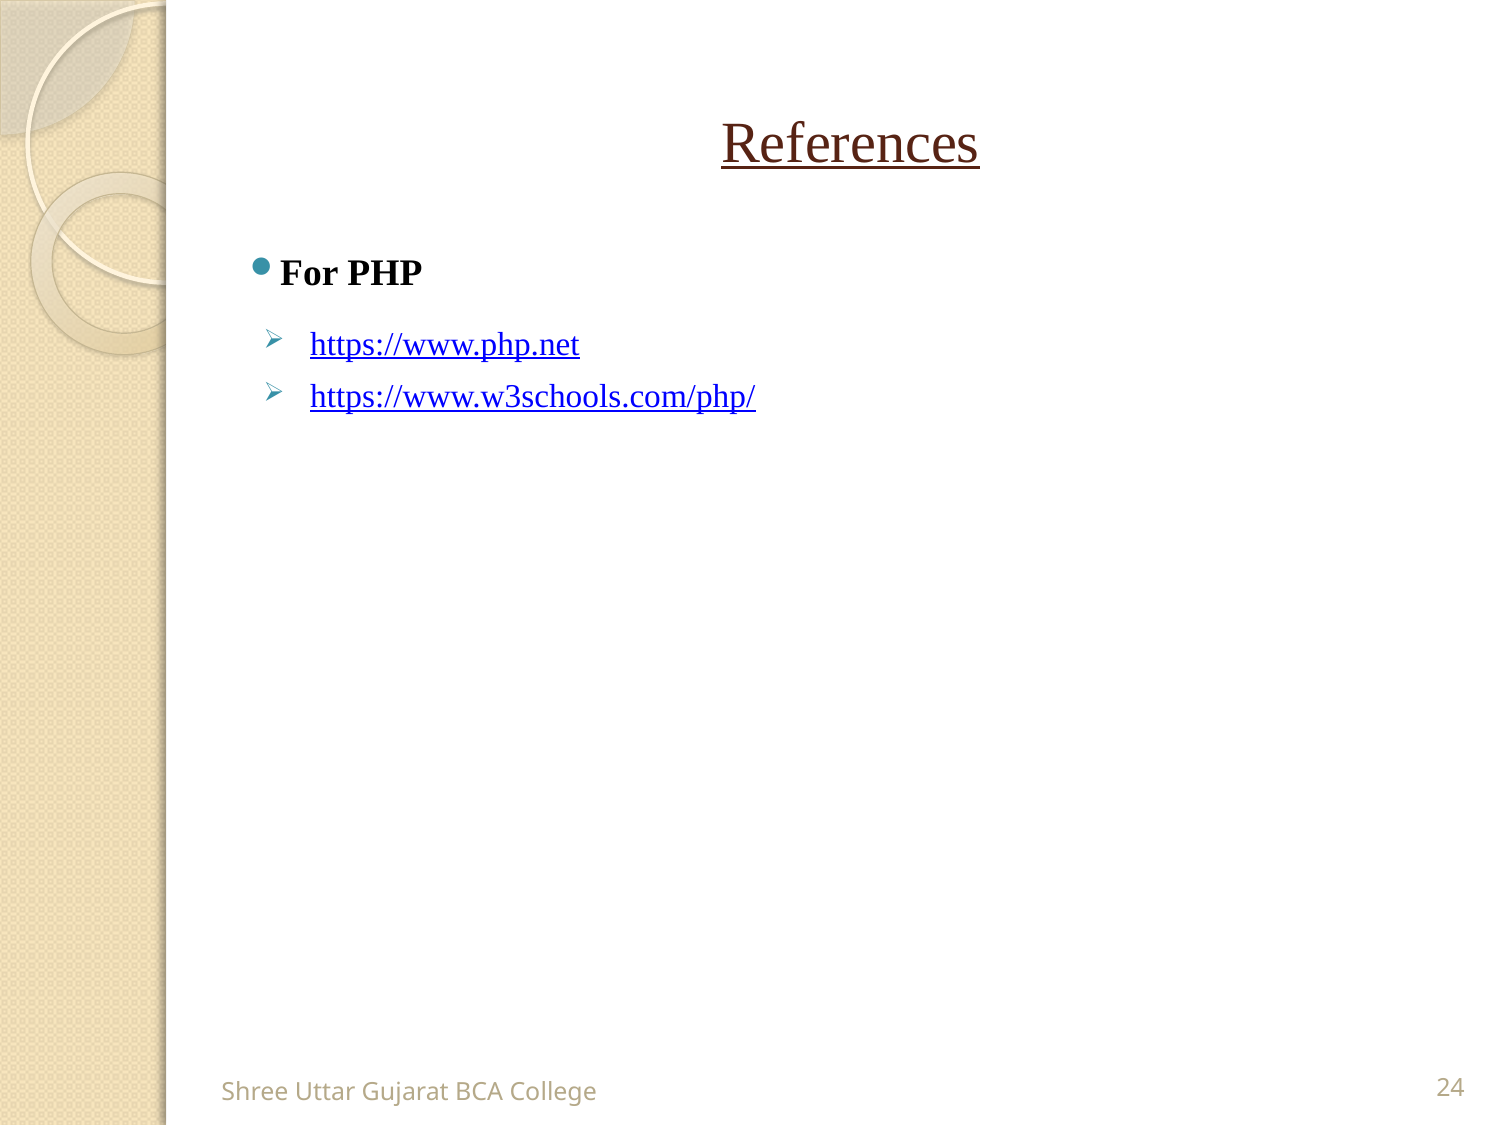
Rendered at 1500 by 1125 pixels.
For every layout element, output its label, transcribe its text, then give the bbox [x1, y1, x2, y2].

slide_number 24 [1413, 1034, 1488, 1113]
title References [235, 45, 1466, 233]
list For PHP https://www.php.net https://www.w3schools.com/php/ [235, 237, 1466, 1025]
footer Shree Uttar Gujarat BCA College [206, 1034, 682, 1113]
